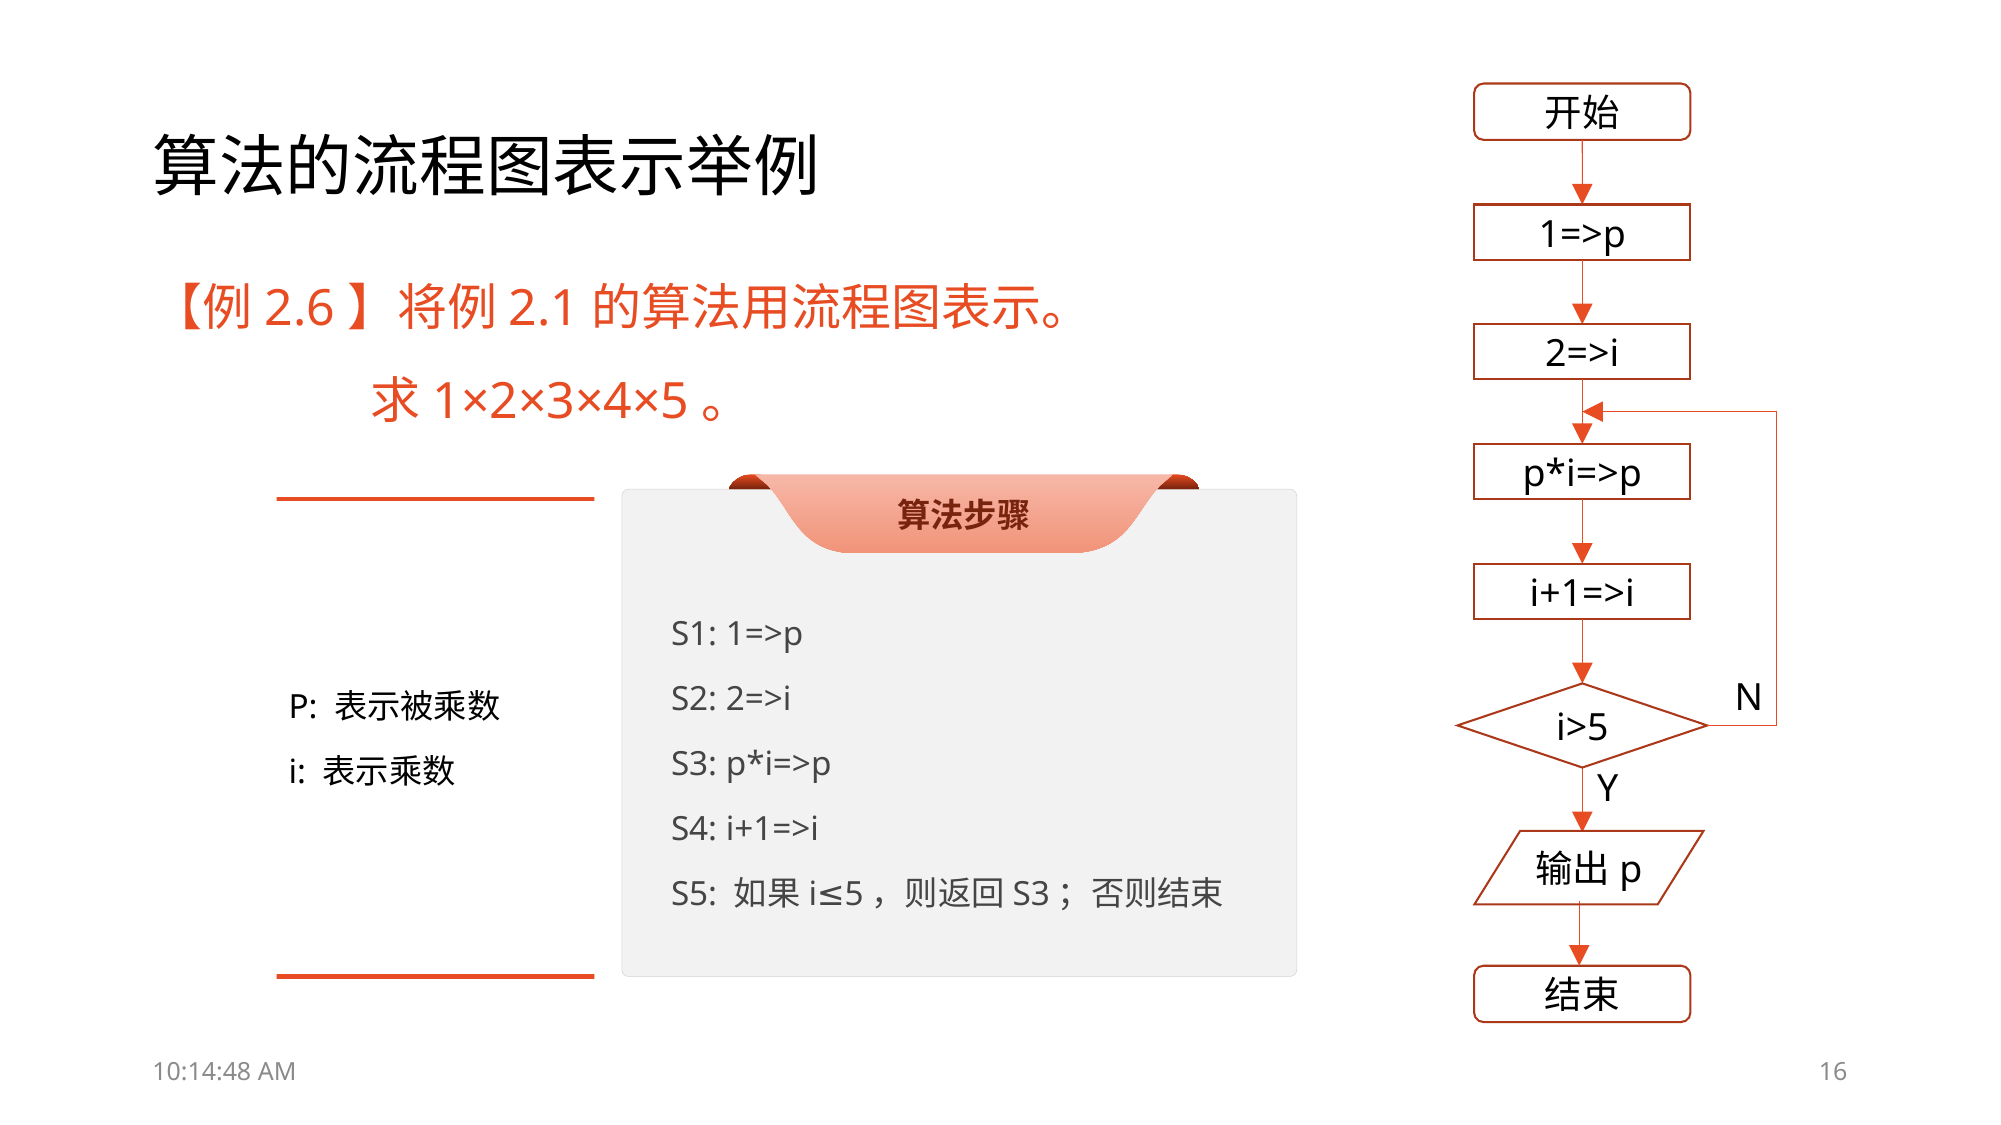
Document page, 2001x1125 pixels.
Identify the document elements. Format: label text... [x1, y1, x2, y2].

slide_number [137, 1042, 588, 1103]
slide_number 16 [1412, 1042, 1863, 1103]
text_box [1457, 83, 1801, 1023]
title 算法的流程图表示举例 [137, 59, 1863, 278]
list 【例2.6】将例2.1的算法用流程图表示。 求1×2×3×4×5。 [137, 256, 1457, 353]
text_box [621, 474, 1297, 977]
